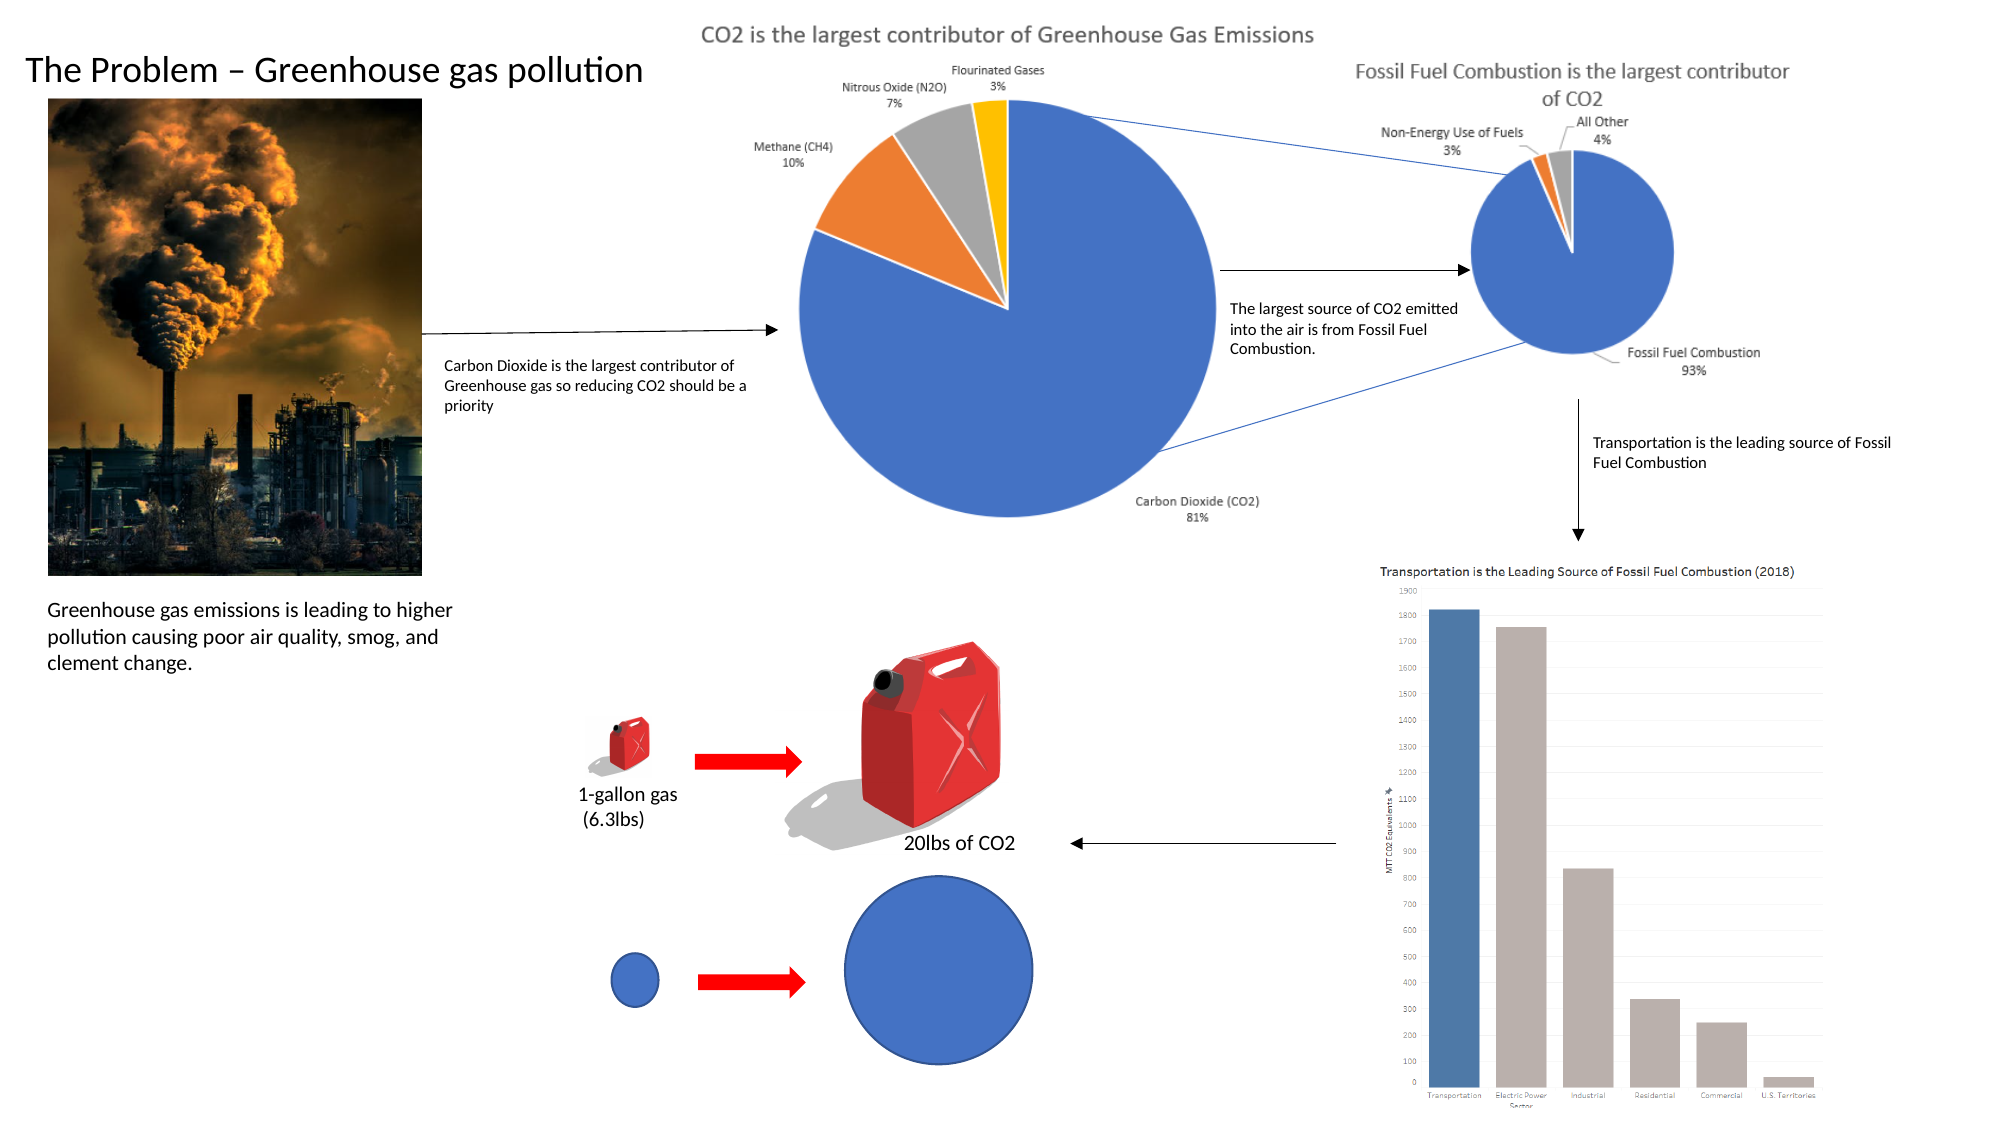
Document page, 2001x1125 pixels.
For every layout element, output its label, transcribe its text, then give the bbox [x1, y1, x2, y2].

text_box Greenhouse gas emissions is leading to higher pollution causing poor air quality, smog, and clement change. [32, 588, 480, 683]
text_box The Problem – Greenhouse gas pollution [10, 37, 668, 98]
text_box Carbon Dioxide is the largest contributor of Greenhouse gas so reducing CO2 should be a priority [429, 347, 668, 423]
picture [668, 16, 1888, 1108]
picture [46, 92, 422, 576]
text_box Transportation is the leading source of Fossil Fuel Combustion [1579, 424, 1936, 480]
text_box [421, 329, 779, 334]
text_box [1011, 105, 1526, 178]
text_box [563, 639, 1047, 1065]
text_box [971, 342, 1526, 508]
